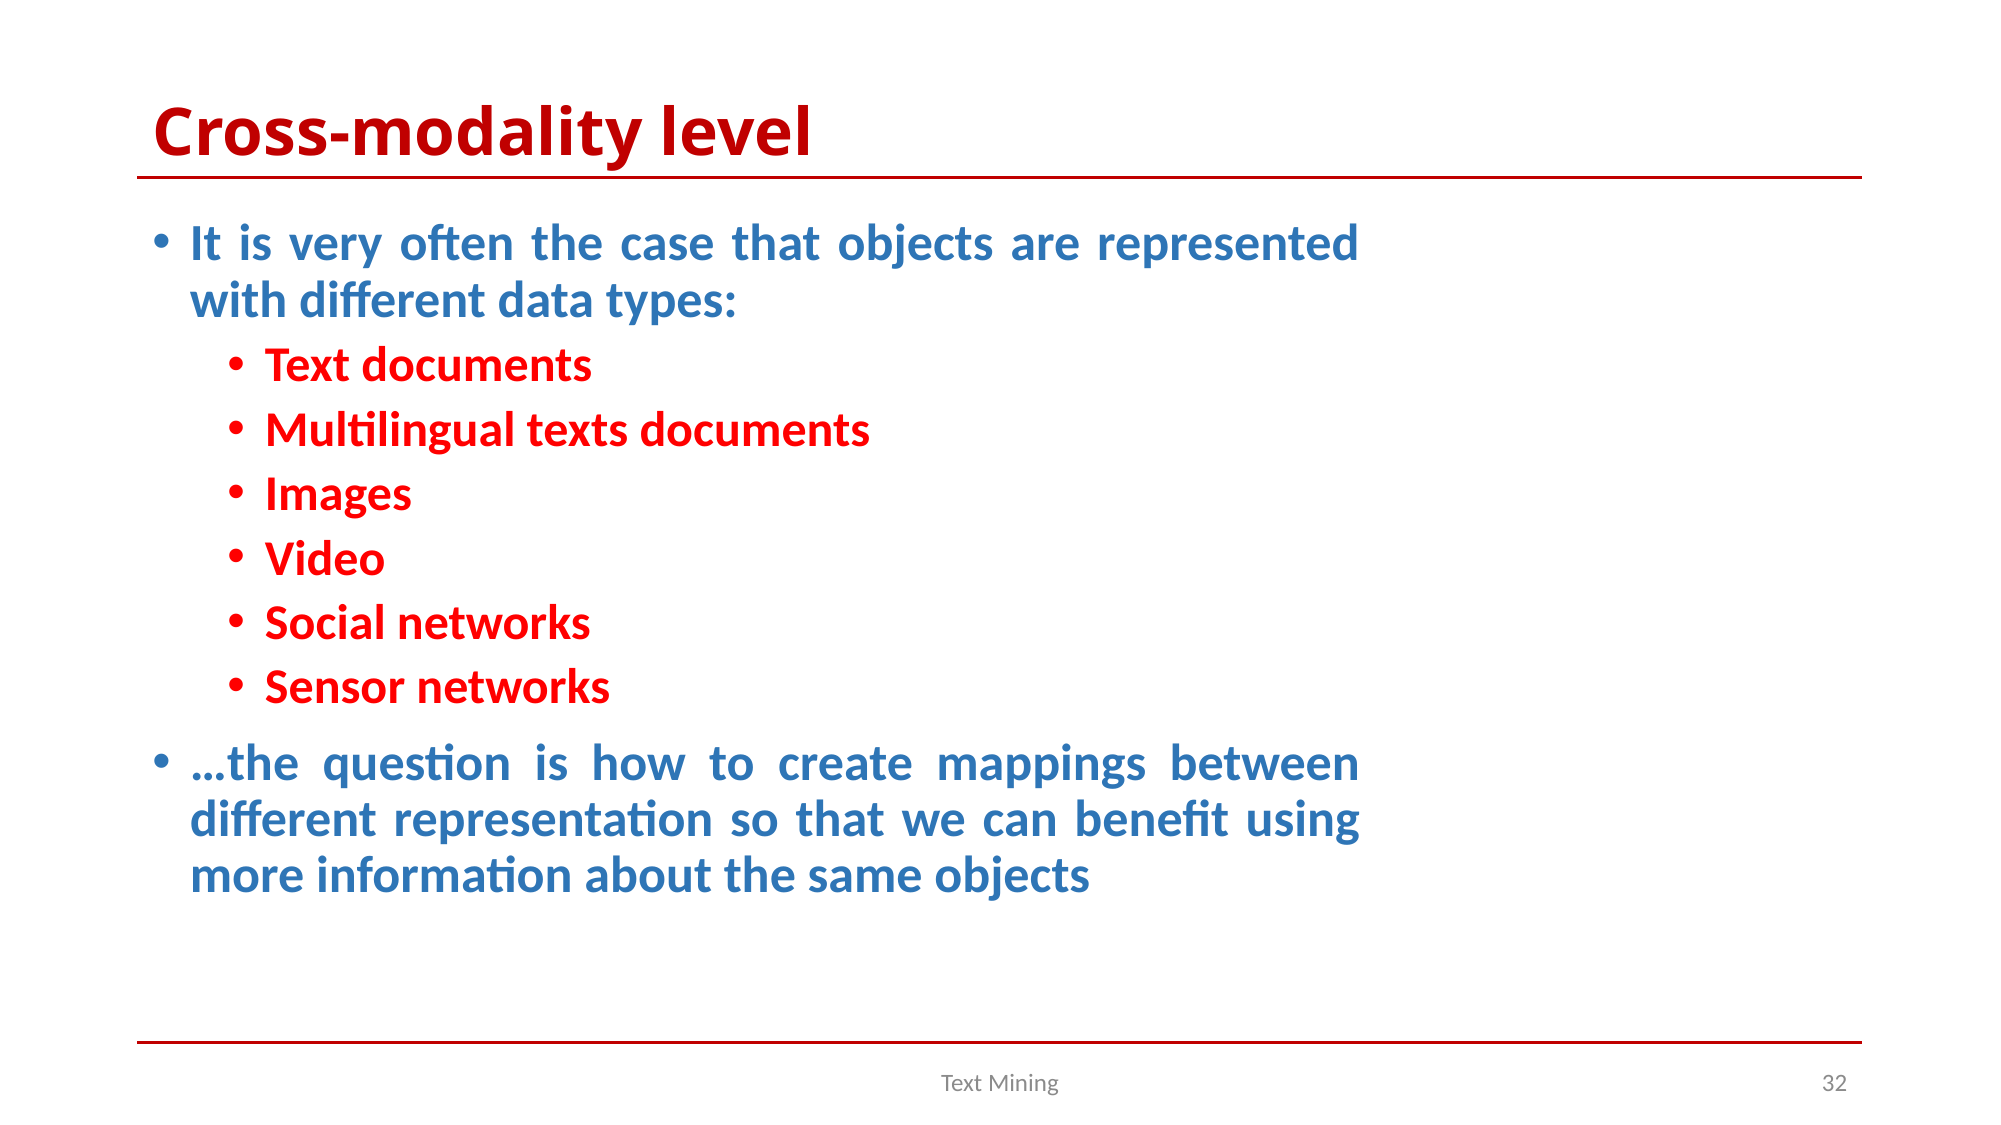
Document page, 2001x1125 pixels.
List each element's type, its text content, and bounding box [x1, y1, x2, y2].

title Cross-modality level [137, 90, 1863, 178]
list It is very often the case that objects are represented with different data types: Text documents Multilingual texts documents Images Video Social networks Sensor networks …the question is how to create mappings between different representation so that we can benefit using more information about the same objects [137, 208, 1377, 1014]
footer Text Mining [662, 1051, 1338, 1111]
slide_number 32 [1412, 1051, 1863, 1111]
